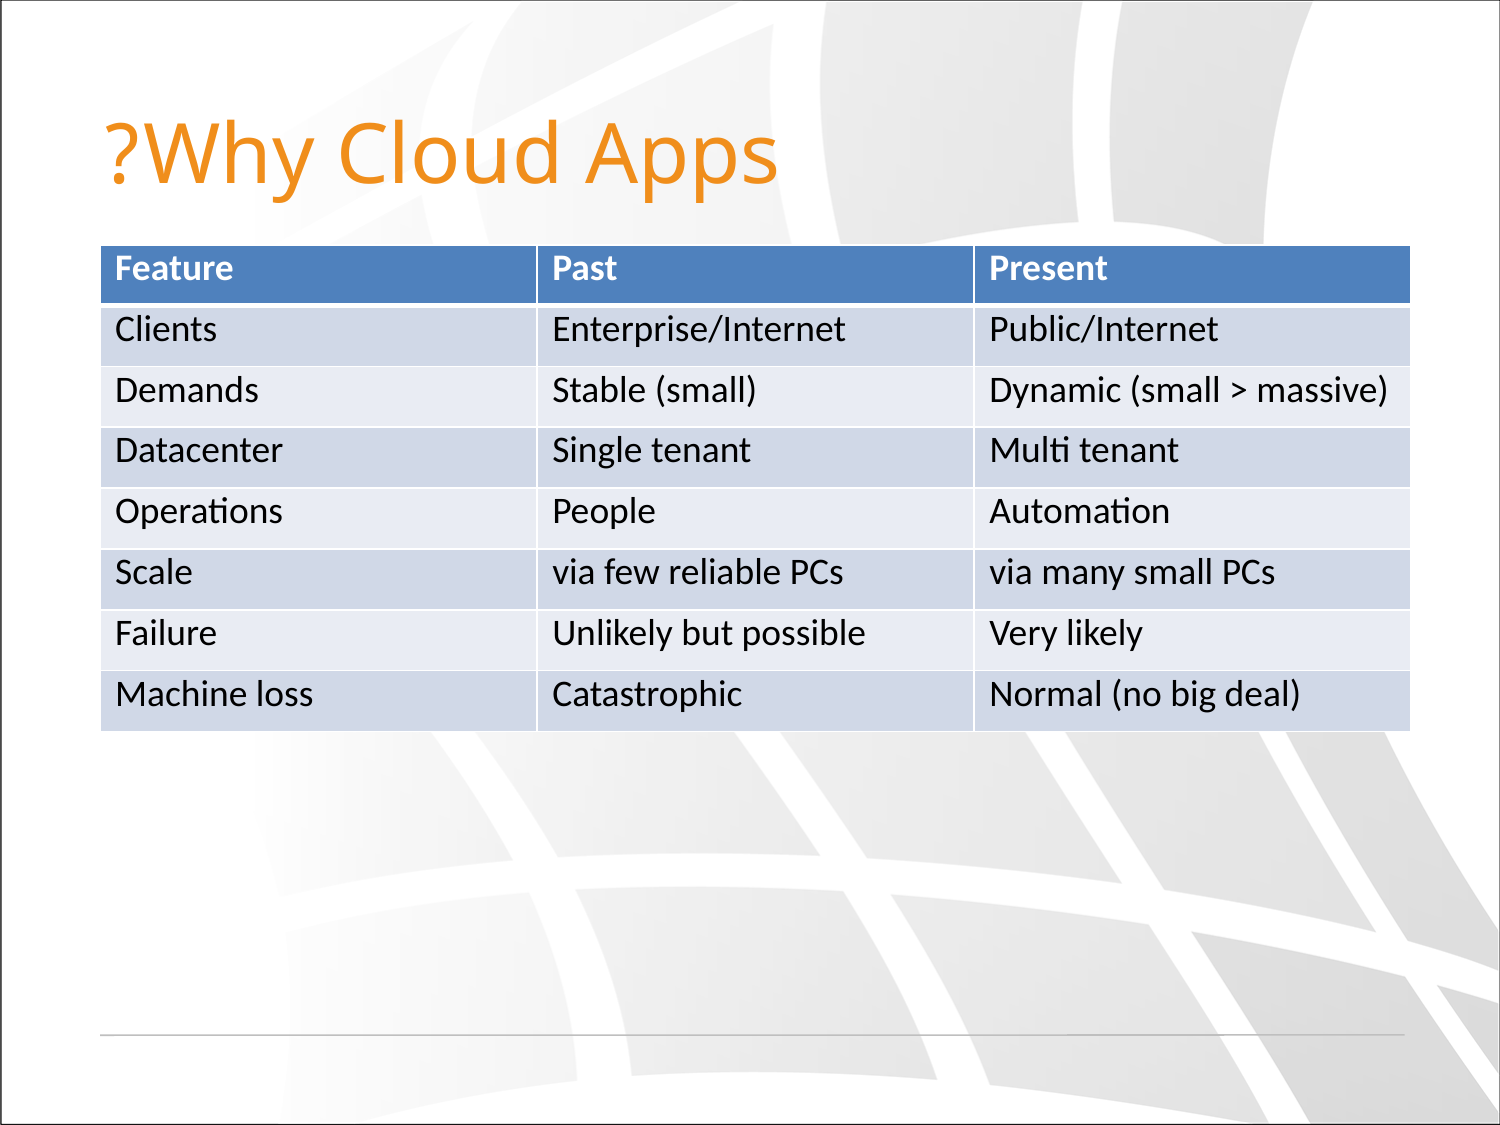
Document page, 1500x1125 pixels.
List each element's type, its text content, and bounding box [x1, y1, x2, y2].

table_cell Operations [101, 489, 536, 548]
table_cell Clients [101, 308, 536, 366]
table_cell Failure [101, 611, 536, 670]
table_cell Normal (no big deal) [975, 671, 1410, 731]
table_cell Machine loss [101, 671, 536, 731]
table_cell Datacenter [101, 428, 536, 487]
table_cell Catastrophic [538, 671, 973, 731]
picture [0, 0, 1500, 1125]
table_cell Unlikely but possible [538, 611, 973, 670]
table_cell Dynamic (small > massive) [975, 367, 1410, 426]
table_cell Enterprise/Internet [538, 308, 973, 366]
table_header Present [975, 246, 1410, 303]
table_cell via few reliable PCs [538, 550, 973, 609]
table_cell Very likely [975, 611, 1410, 670]
title Why Cloud Apps? [100, 90, 1412, 209]
table_header Past [538, 246, 973, 303]
table_cell Stable (small) [538, 367, 973, 426]
table_cell via many small PCs [975, 550, 1410, 609]
table_cell Public/Internet [975, 308, 1410, 366]
table_cell Multi tenant [975, 428, 1410, 487]
table_cell Automation [975, 489, 1410, 548]
table_cell Demands [101, 367, 536, 426]
table_cell People [538, 489, 973, 548]
table_header Feature [101, 246, 536, 303]
table_cell Scale [101, 550, 536, 609]
table_cell Single tenant [538, 428, 973, 487]
